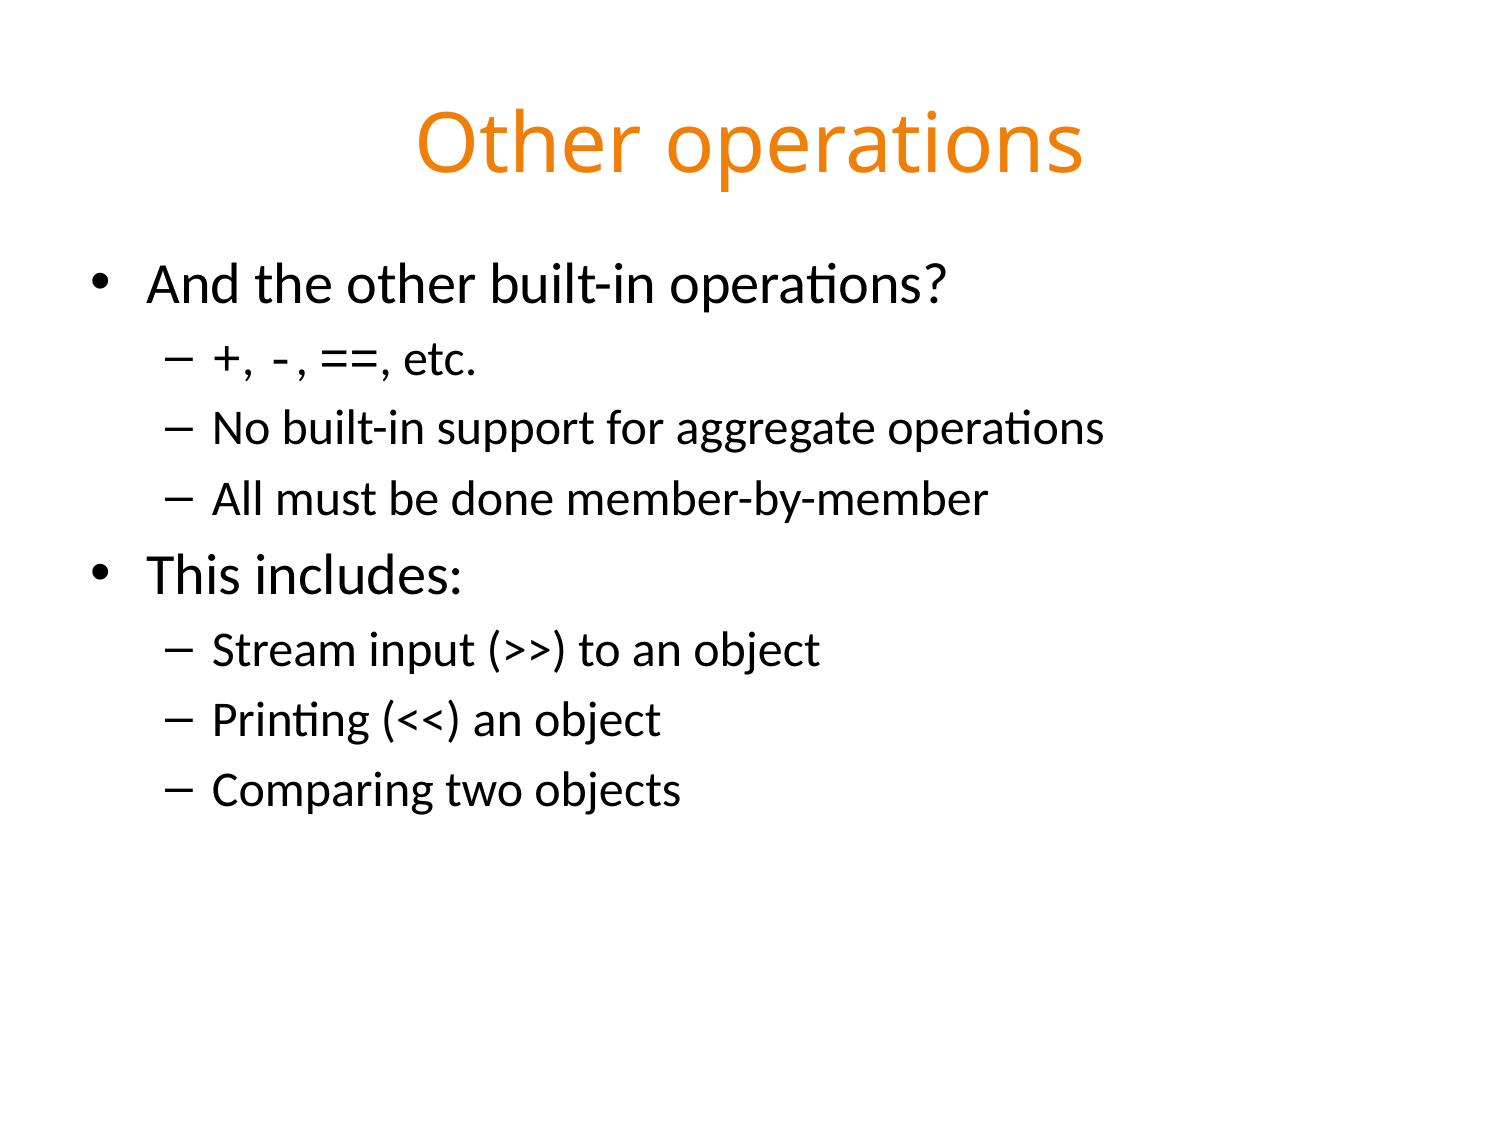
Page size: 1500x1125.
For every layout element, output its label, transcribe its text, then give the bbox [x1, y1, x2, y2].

list And the other built-in operations? +, -, ==, etc. No built-in support for aggregate operations All must be done member-by-member This includes: Stream input (>>) to an object Printing (<<) an object Comparing two objects [74, 237, 1426, 1006]
title Other operations [74, 44, 1426, 233]
